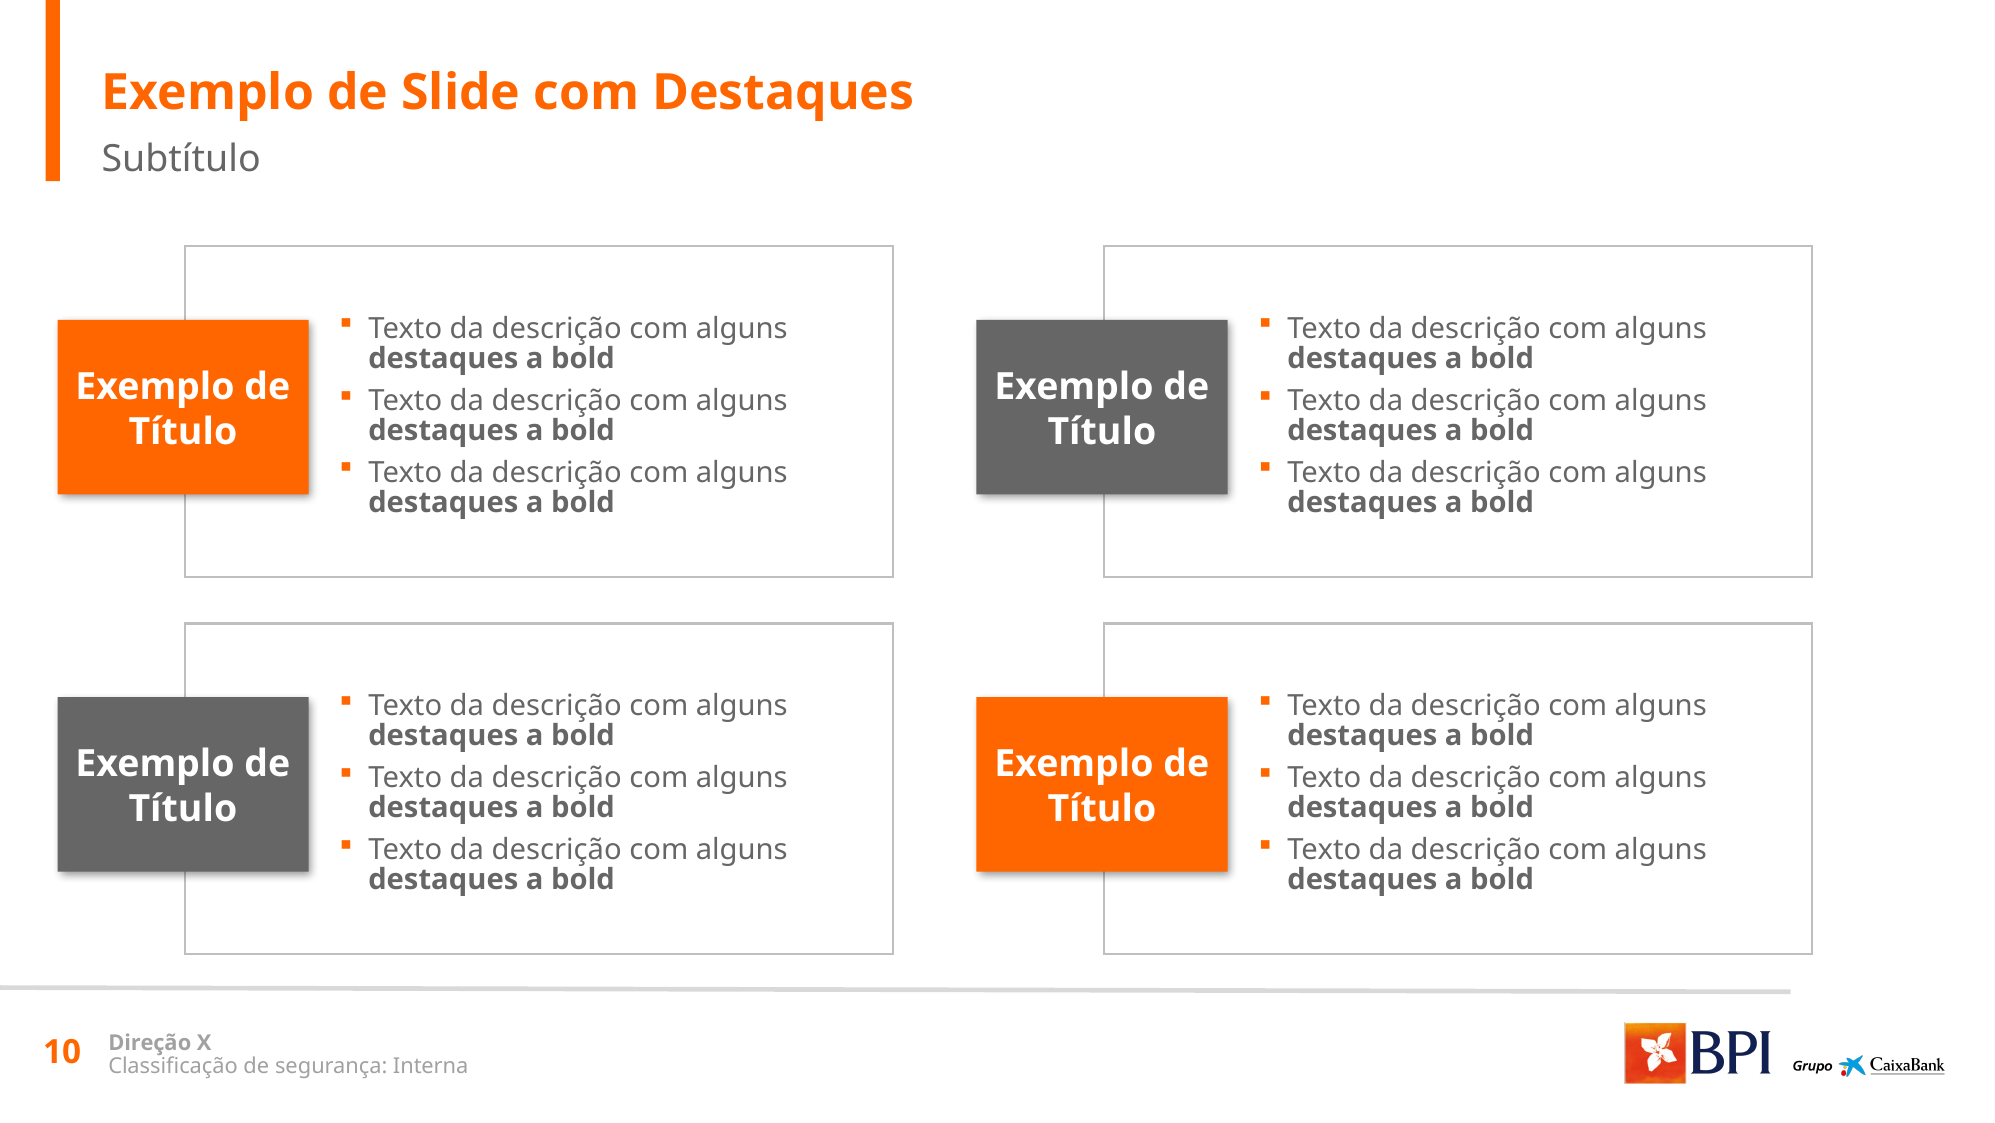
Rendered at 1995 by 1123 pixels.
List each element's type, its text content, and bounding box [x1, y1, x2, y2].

picture [1624, 1022, 1945, 1084]
list Exemplo de Título [976, 696, 1228, 872]
list Exemplo de Título [57, 319, 309, 495]
list Texto da descrição com alguns destaques a bold Texto da descrição com alguns destaques a bold Texto da descrição com alguns destaques a bold [1243, 279, 1799, 554]
list Subtítulo [86, 126, 1950, 187]
list Texto da descrição com alguns destaques a bold Texto da descrição com alguns destaques a bold Texto da descrição com alguns destaques a bold [324, 279, 880, 554]
slide_number 10 [28, 1023, 132, 1083]
list Exemplo de Slide com Destaques [86, 51, 1950, 126]
list Texto da descrição com alguns destaques a bold Texto da descrição com alguns destaques a bold Texto da descrição com alguns destaques a bold [324, 656, 880, 931]
list Texto da descrição com alguns destaques a bold Texto da descrição com alguns destaques a bold Texto da descrição com alguns destaques a bold [1243, 656, 1799, 931]
list Exemplo de Título [57, 696, 309, 872]
list Exemplo de Título [976, 319, 1228, 495]
